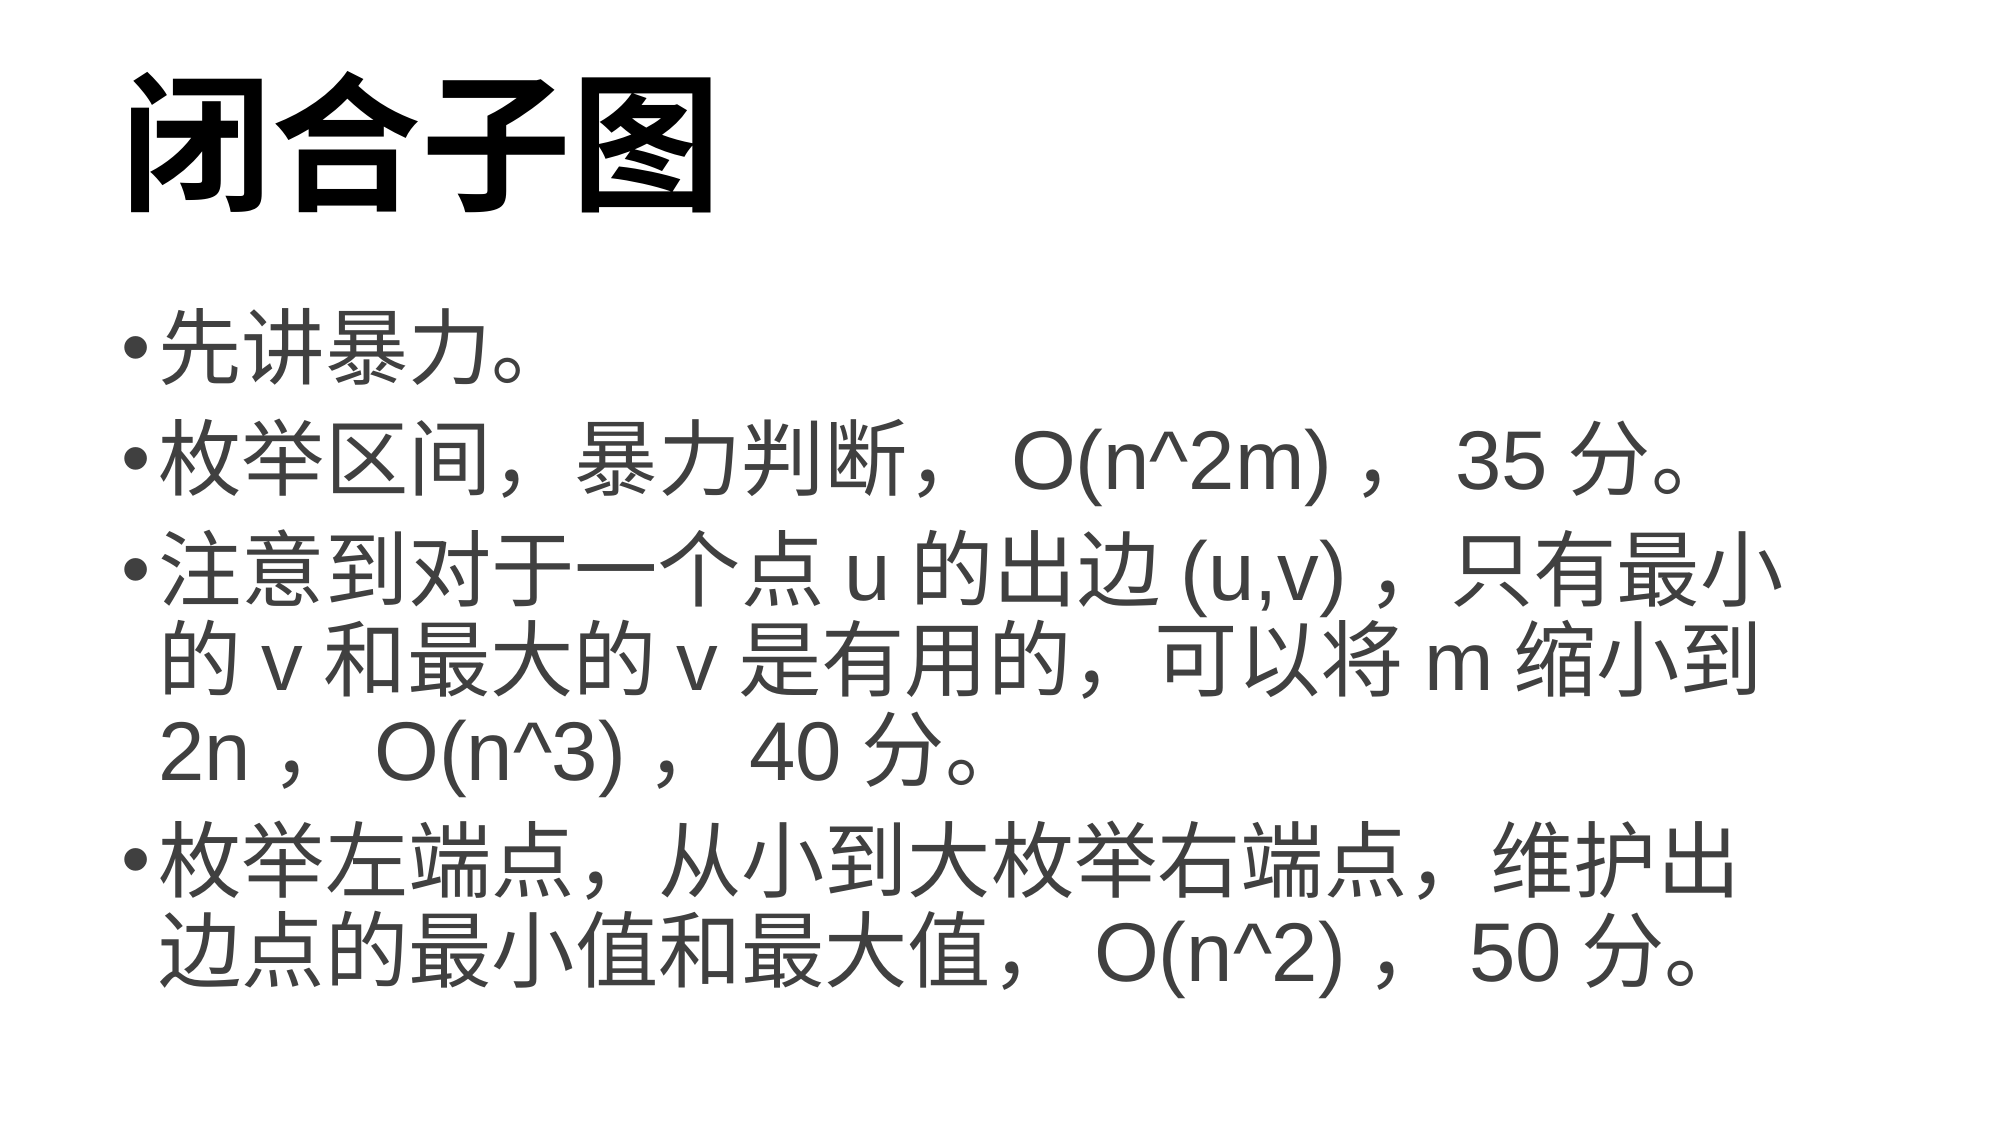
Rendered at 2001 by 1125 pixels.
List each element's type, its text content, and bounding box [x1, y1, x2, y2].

title 闭合子图 [106, 42, 1832, 260]
list 先讲暴力。 枚举区间，暴力判断，O(n^2m)，35分。 注意到对于一个点u的出边(u,v)，只有最小的v和最大的v是有用的，可以将m缩小到2n，O(n^3)，40分。 枚举左端点，从小到大枚举右端点，维护出边点的最小值和最大值，O(n^2)，50分。 [106, 299, 1832, 1125]
